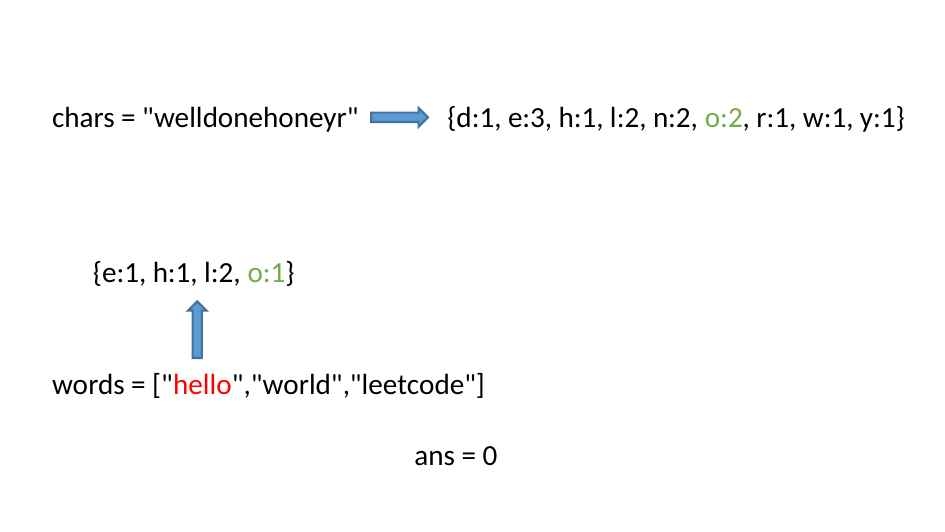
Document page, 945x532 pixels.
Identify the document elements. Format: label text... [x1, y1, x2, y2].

text_box {e:1, h:1, l:2, o:1} [78, 245, 317, 296]
text_box ans = 0 [399, 429, 533, 479]
text_box chars = "welldonehoneyr" [37, 90, 379, 141]
text_box [185, 299, 210, 360]
text_box [370, 105, 430, 130]
text_box words = ["hello","world","leetcode"] [37, 357, 572, 408]
text_box {d:1, e:3, h:1, l:2, n:2, o:2, r:1, w:1, y:1} [432, 90, 930, 141]
